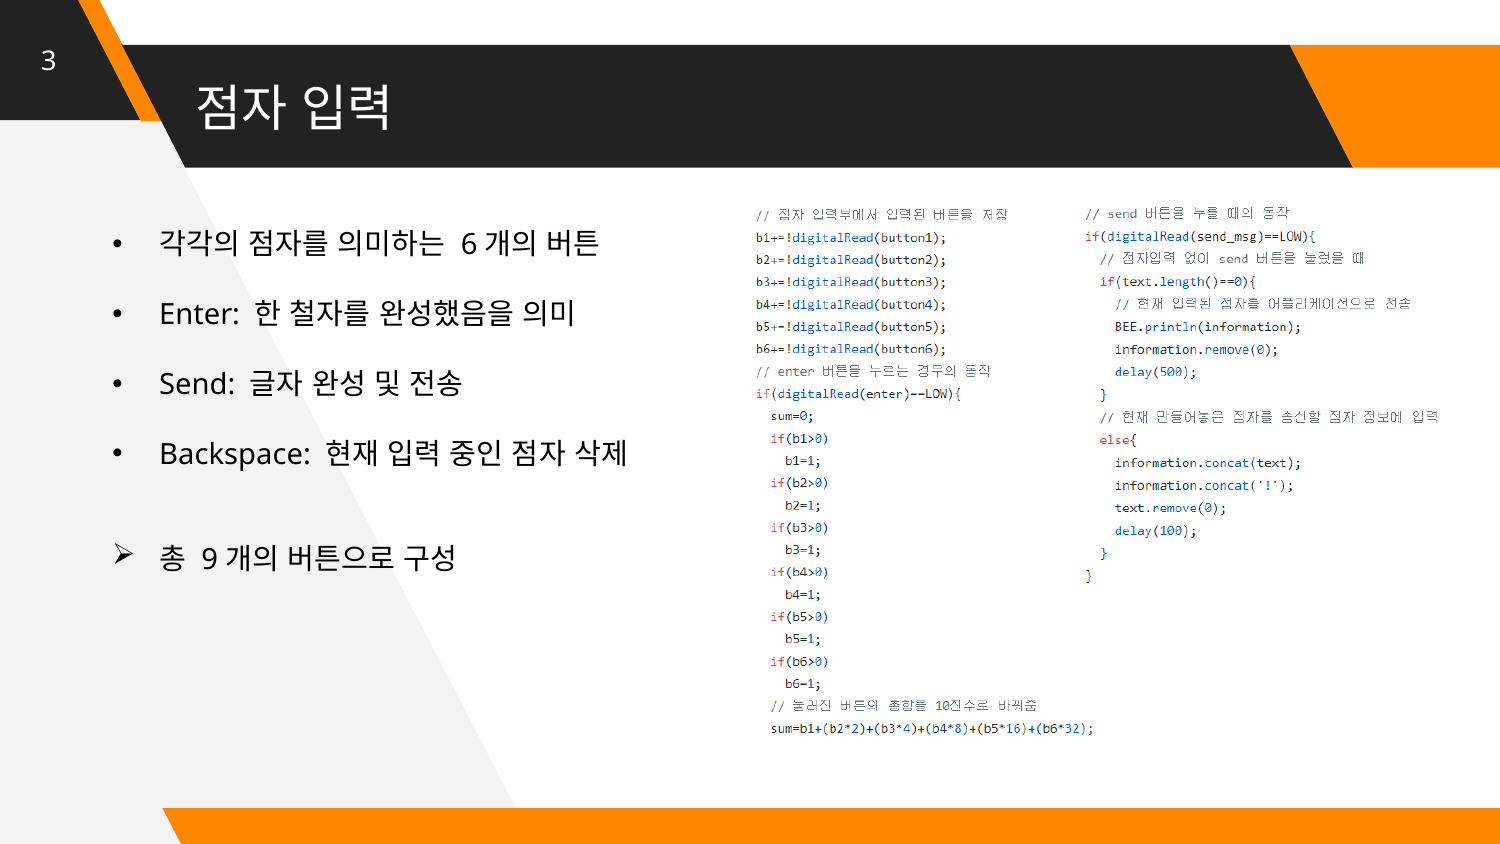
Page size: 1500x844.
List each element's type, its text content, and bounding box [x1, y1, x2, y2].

text_box 각각의 점자를 의미하는 6개의 버튼 Enter: 한 철자를 완성했음을 의미 Send: 글자 완성 및 전송 Backspace: 현재 입력 중인 점자 삭제 총 9개의 버튼으로 구성 [97, 218, 729, 583]
slide_number 3 [0, 0, 98, 121]
picture [749, 203, 1456, 751]
title 점자 입력 [180, 44, 1424, 168]
